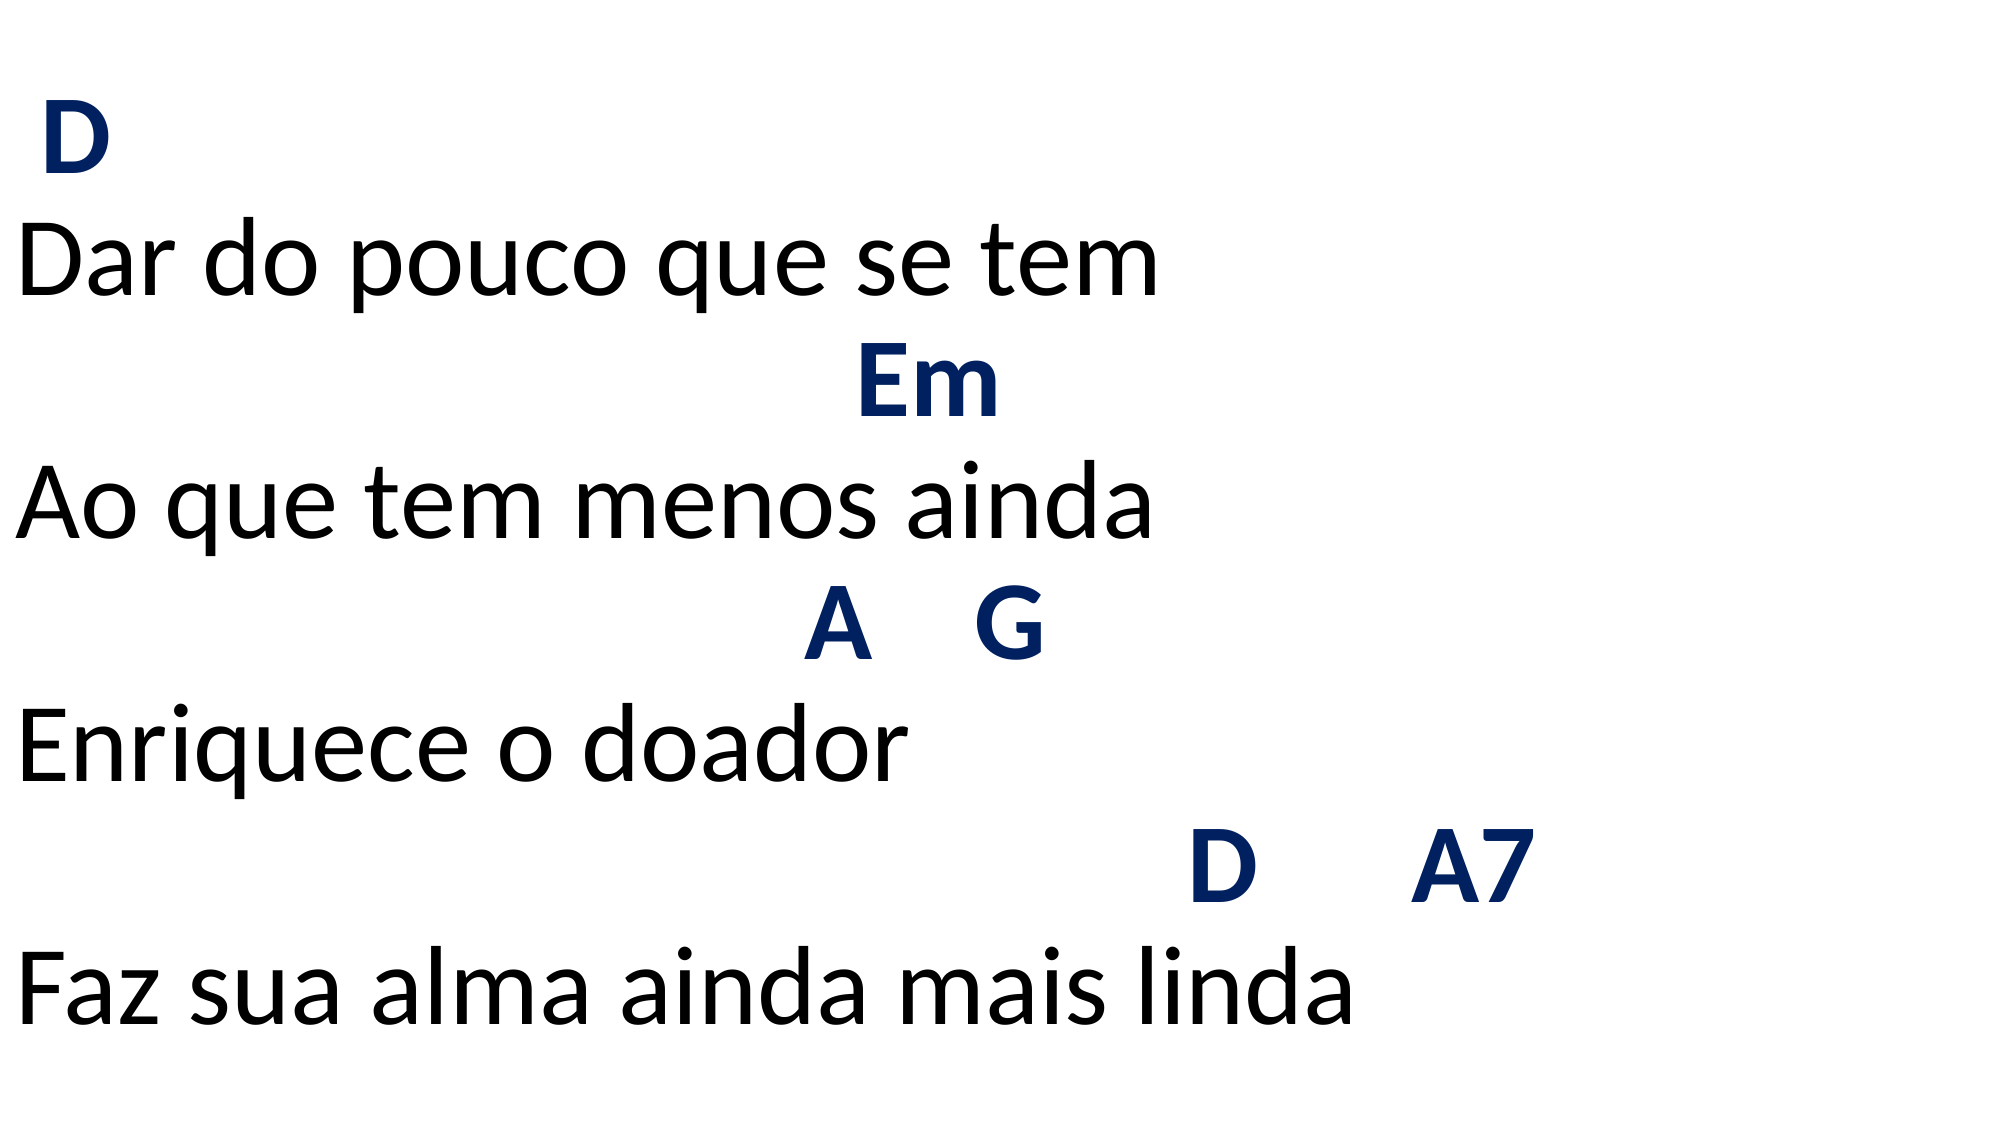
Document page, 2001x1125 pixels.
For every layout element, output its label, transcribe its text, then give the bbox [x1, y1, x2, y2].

title D Dar do pouco que se tem Em Ao que tem menos ainda A G Enriquece o doador D A7 Faz sua alma ainda mais linda [0, 0, 2000, 1125]
